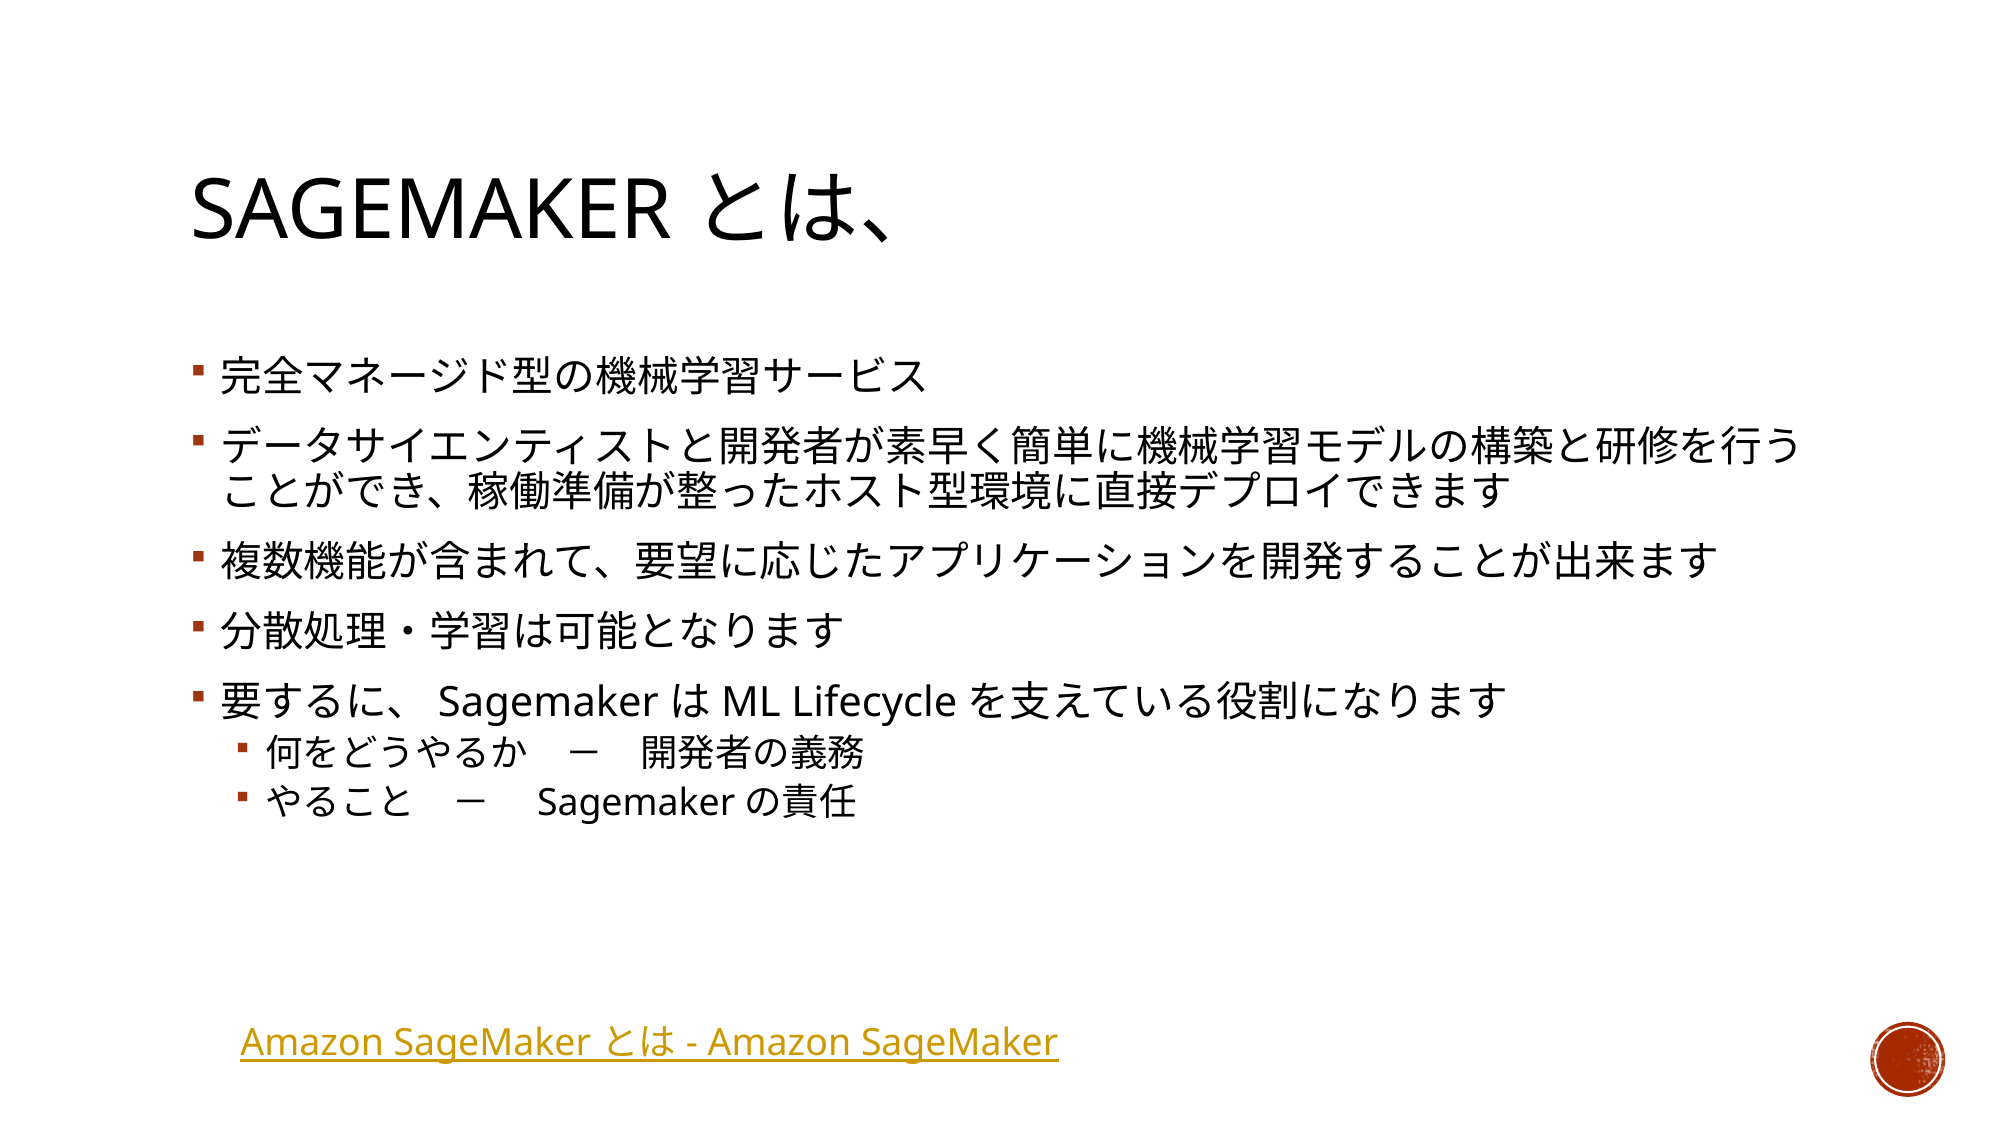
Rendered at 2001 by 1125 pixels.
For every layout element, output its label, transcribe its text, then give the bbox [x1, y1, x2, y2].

list 完全マネージド型の機械学習サービス データサイエンティストと開発者が素早く簡単に機械学習モデルの構築と研修を行うことができ、稼働準備が整ったホスト型環境に直接デプロイできます 複数機能が含まれて、要望に応じたアプリケーションを開発することが出来ます 分散処理・学習は可能となります 要するに、SagemakerはML Lifecycleを支えている役割になります 何をどうやるか － 開発者の義務 やること － Sagemakerの責任 [175, 348, 1826, 1013]
text_box Amazon SageMaker とは - Amazon SageMaker [225, 1010, 1249, 1081]
title Sagemakerとは、 [175, 79, 1826, 344]
